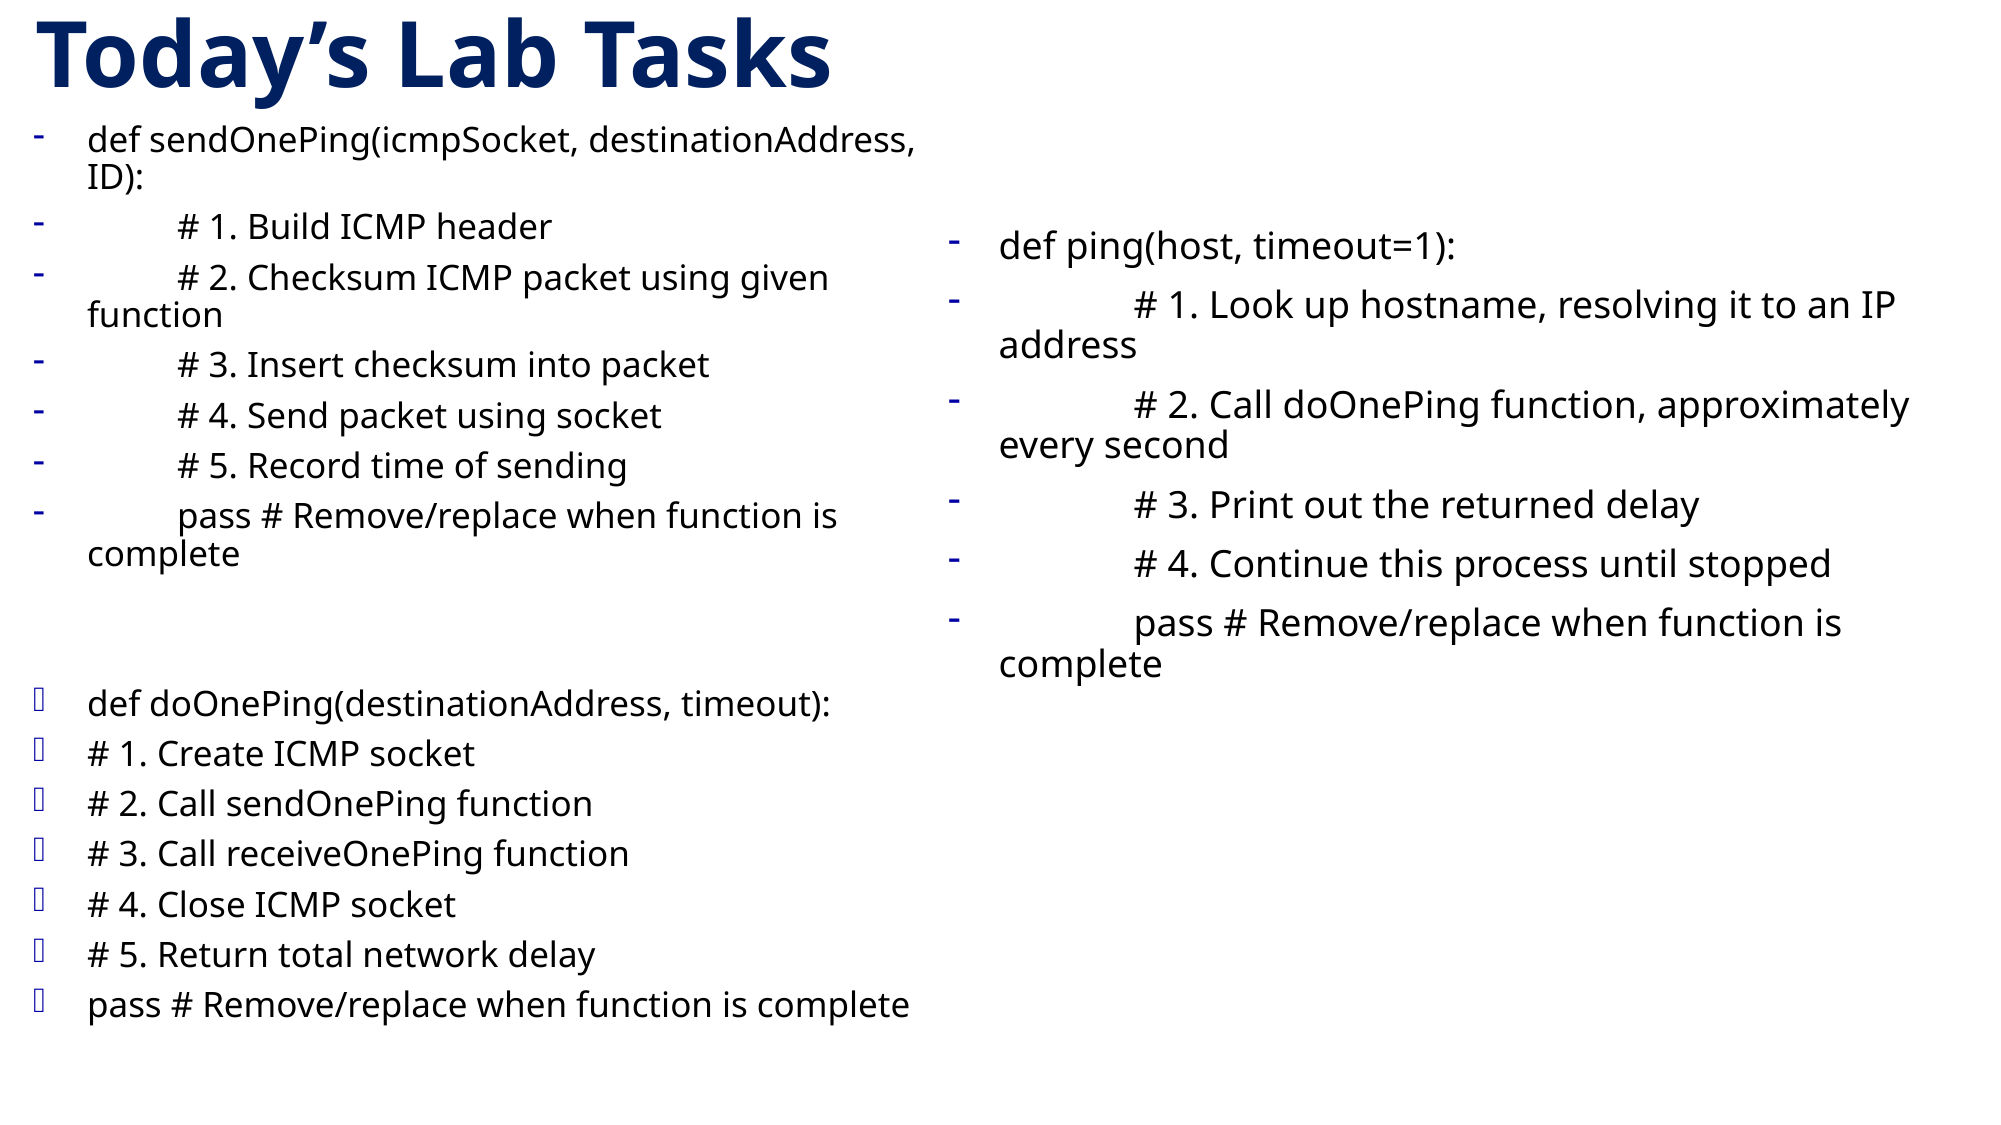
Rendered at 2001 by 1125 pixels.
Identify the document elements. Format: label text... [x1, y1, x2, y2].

text_box def ping(host, timeout=1): # 1. Look up hostname, resolving it to an IP address # 2. Call doOnePing function, approximately every second # 3. Print out the returned delay # 4. Continue this process until stopped pass # Remove/replace when function is complete [933, 219, 1980, 695]
subtitle def sendOnePing(icmpSocket, destinationAddress, ID): # 1. Build ICMP header # 2. Checksum ICMP packet using given function # 3. Insert checksum into packet # 4. Send packet using socket # 5. Record time of sending pass # Remove/replace when function is complete def doOnePing(destinationAddress, timeout): # 1. Create ICMP socket # 2. Call sendOnePing function # 3. Call receiveOnePing function # 4. Close ICMP socket # 5. Return total network delay pass # Remove/replace when function is complete [18, 114, 934, 1125]
title Today’s Lab Tasks [20, 9, 1521, 115]
